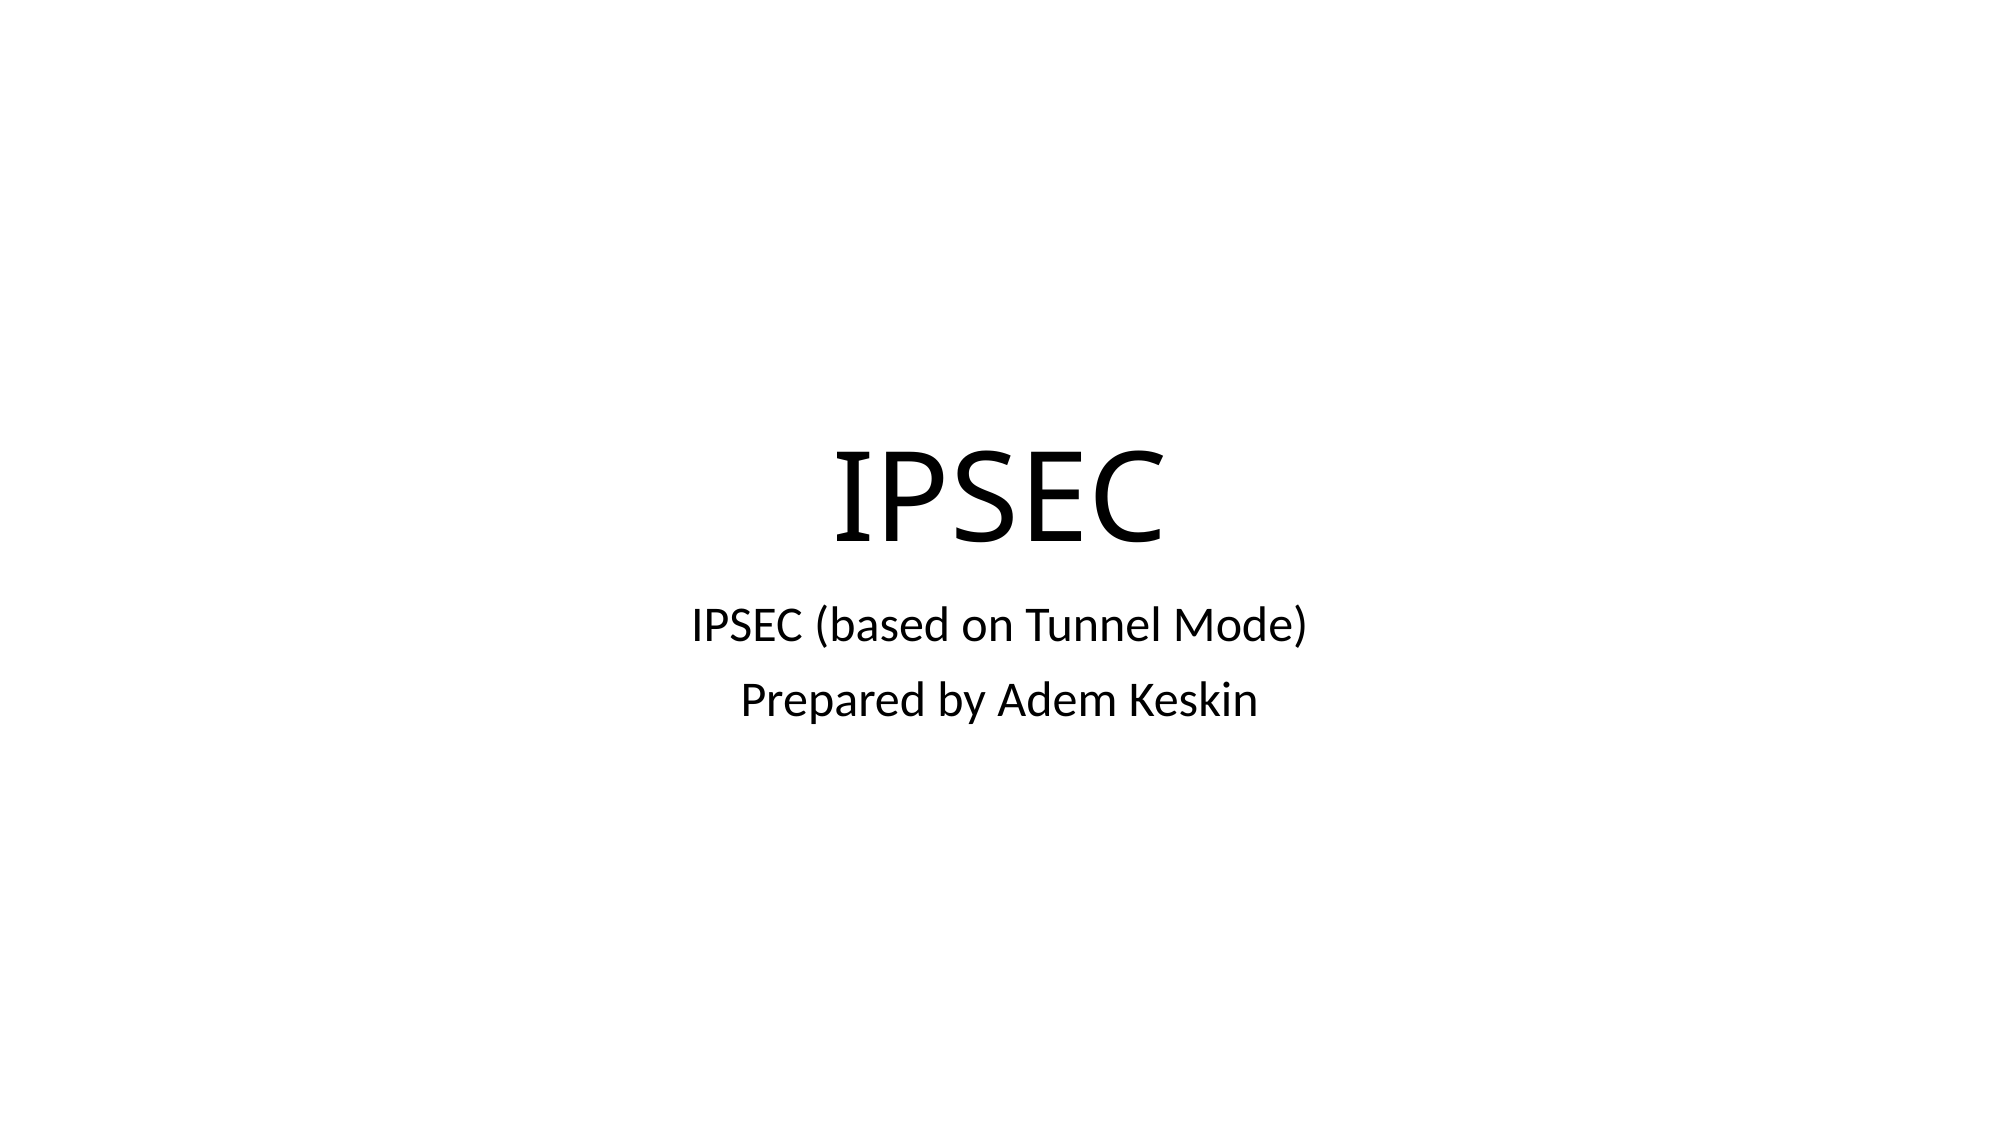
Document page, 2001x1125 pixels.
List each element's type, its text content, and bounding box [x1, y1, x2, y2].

title IPSEC [249, 184, 1750, 576]
subtitle IPSEC (based on Tunnel Mode) Prepared by Adem Keskin [249, 590, 1750, 863]
